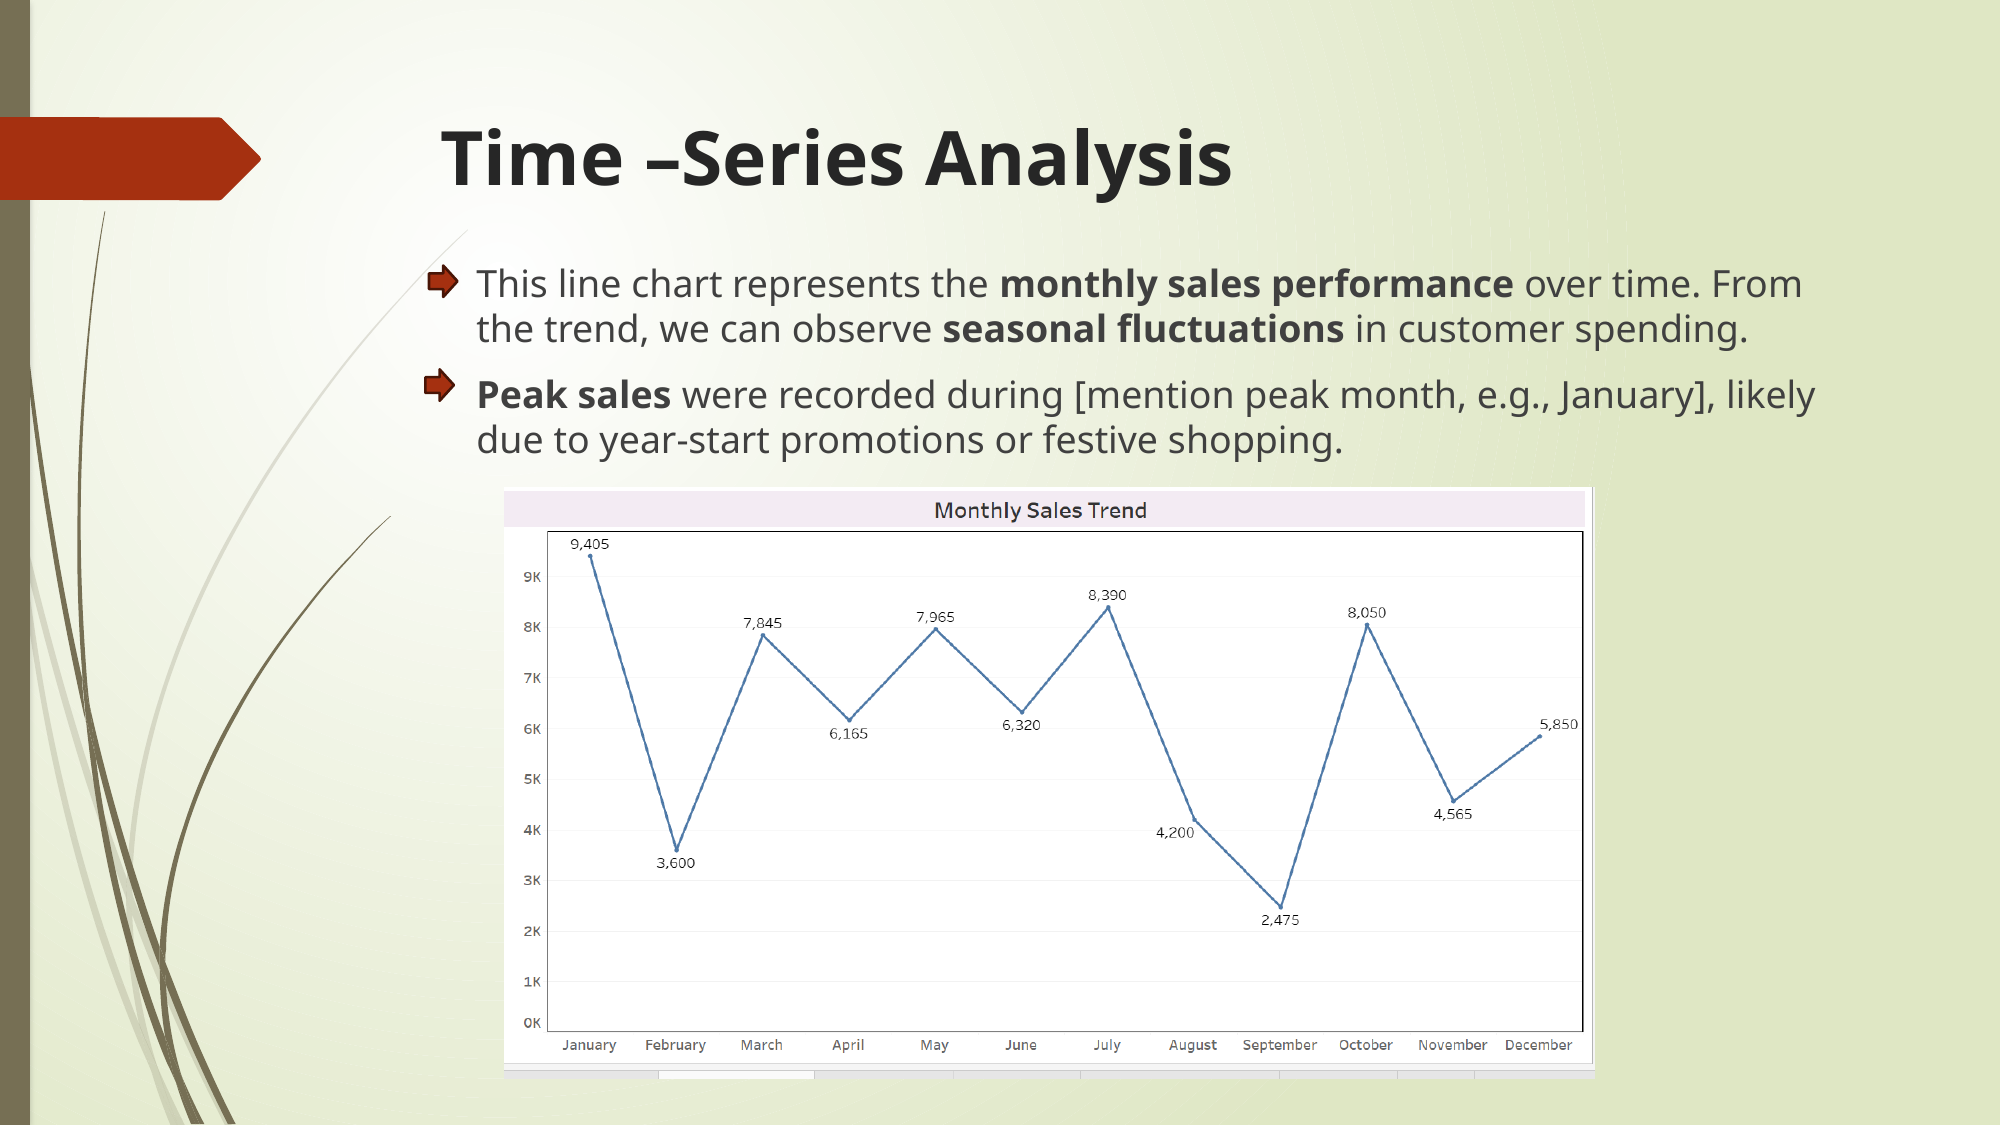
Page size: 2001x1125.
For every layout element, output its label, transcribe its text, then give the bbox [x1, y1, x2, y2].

title Time –Series Analysis [425, 102, 1888, 313]
text_box [424, 368, 455, 403]
text_box [427, 264, 459, 299]
picture [504, 486, 1595, 1079]
list This line chart represents the monthly sales performance over time. From the trend, we can observe seasonal fluctuations in customer spending. Peak sales were recorded during [mention peak month, e.g., January], likely due to year-start promotions or festive shopping. [405, 252, 1868, 873]
